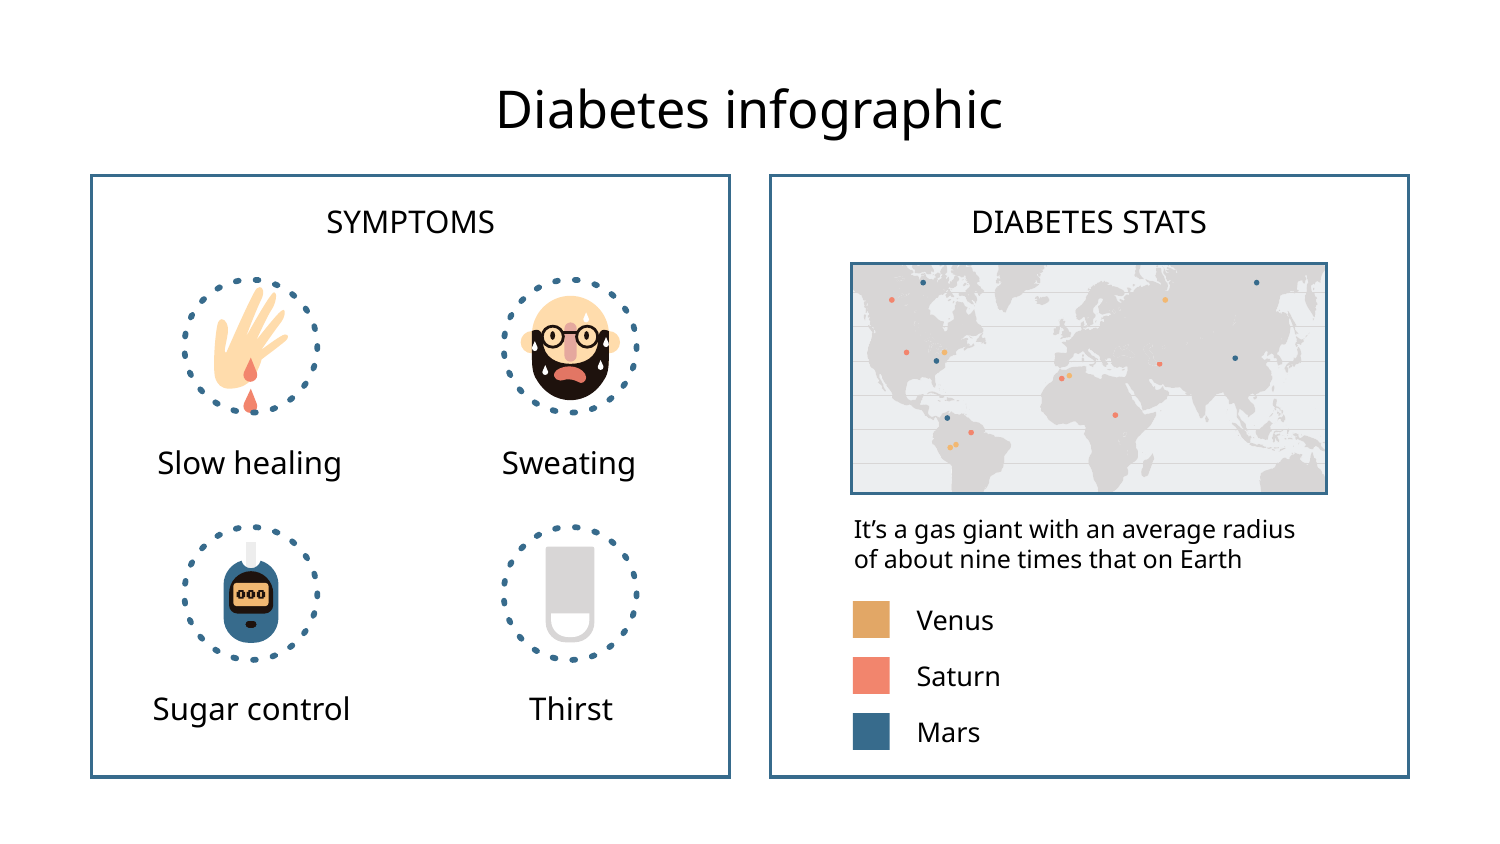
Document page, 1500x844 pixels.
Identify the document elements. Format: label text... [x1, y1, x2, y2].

text_box [852, 657, 890, 694]
text_box Venus [901, 598, 1136, 641]
text_box It’s a gas giant with an average radius of about nine times that on Earth [838, 504, 1315, 583]
text_box Diabetes infographic [116, 74, 1384, 141]
text_box [852, 601, 890, 638]
text_box SYMPTOMS [199, 199, 623, 242]
text_box Mars [901, 710, 1136, 753]
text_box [181, 524, 321, 664]
text_box Sugar control [101, 686, 403, 729]
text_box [500, 524, 640, 664]
text_box [852, 713, 890, 750]
text_box Thirst [420, 686, 722, 729]
text_box Saturn [901, 654, 1136, 697]
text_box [851, 262, 1328, 495]
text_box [181, 276, 348, 416]
text_box DIABETES STATS [877, 199, 1301, 242]
text_box Sweating [418, 440, 720, 484]
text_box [500, 276, 640, 416]
text_box Slow healing [99, 440, 401, 484]
